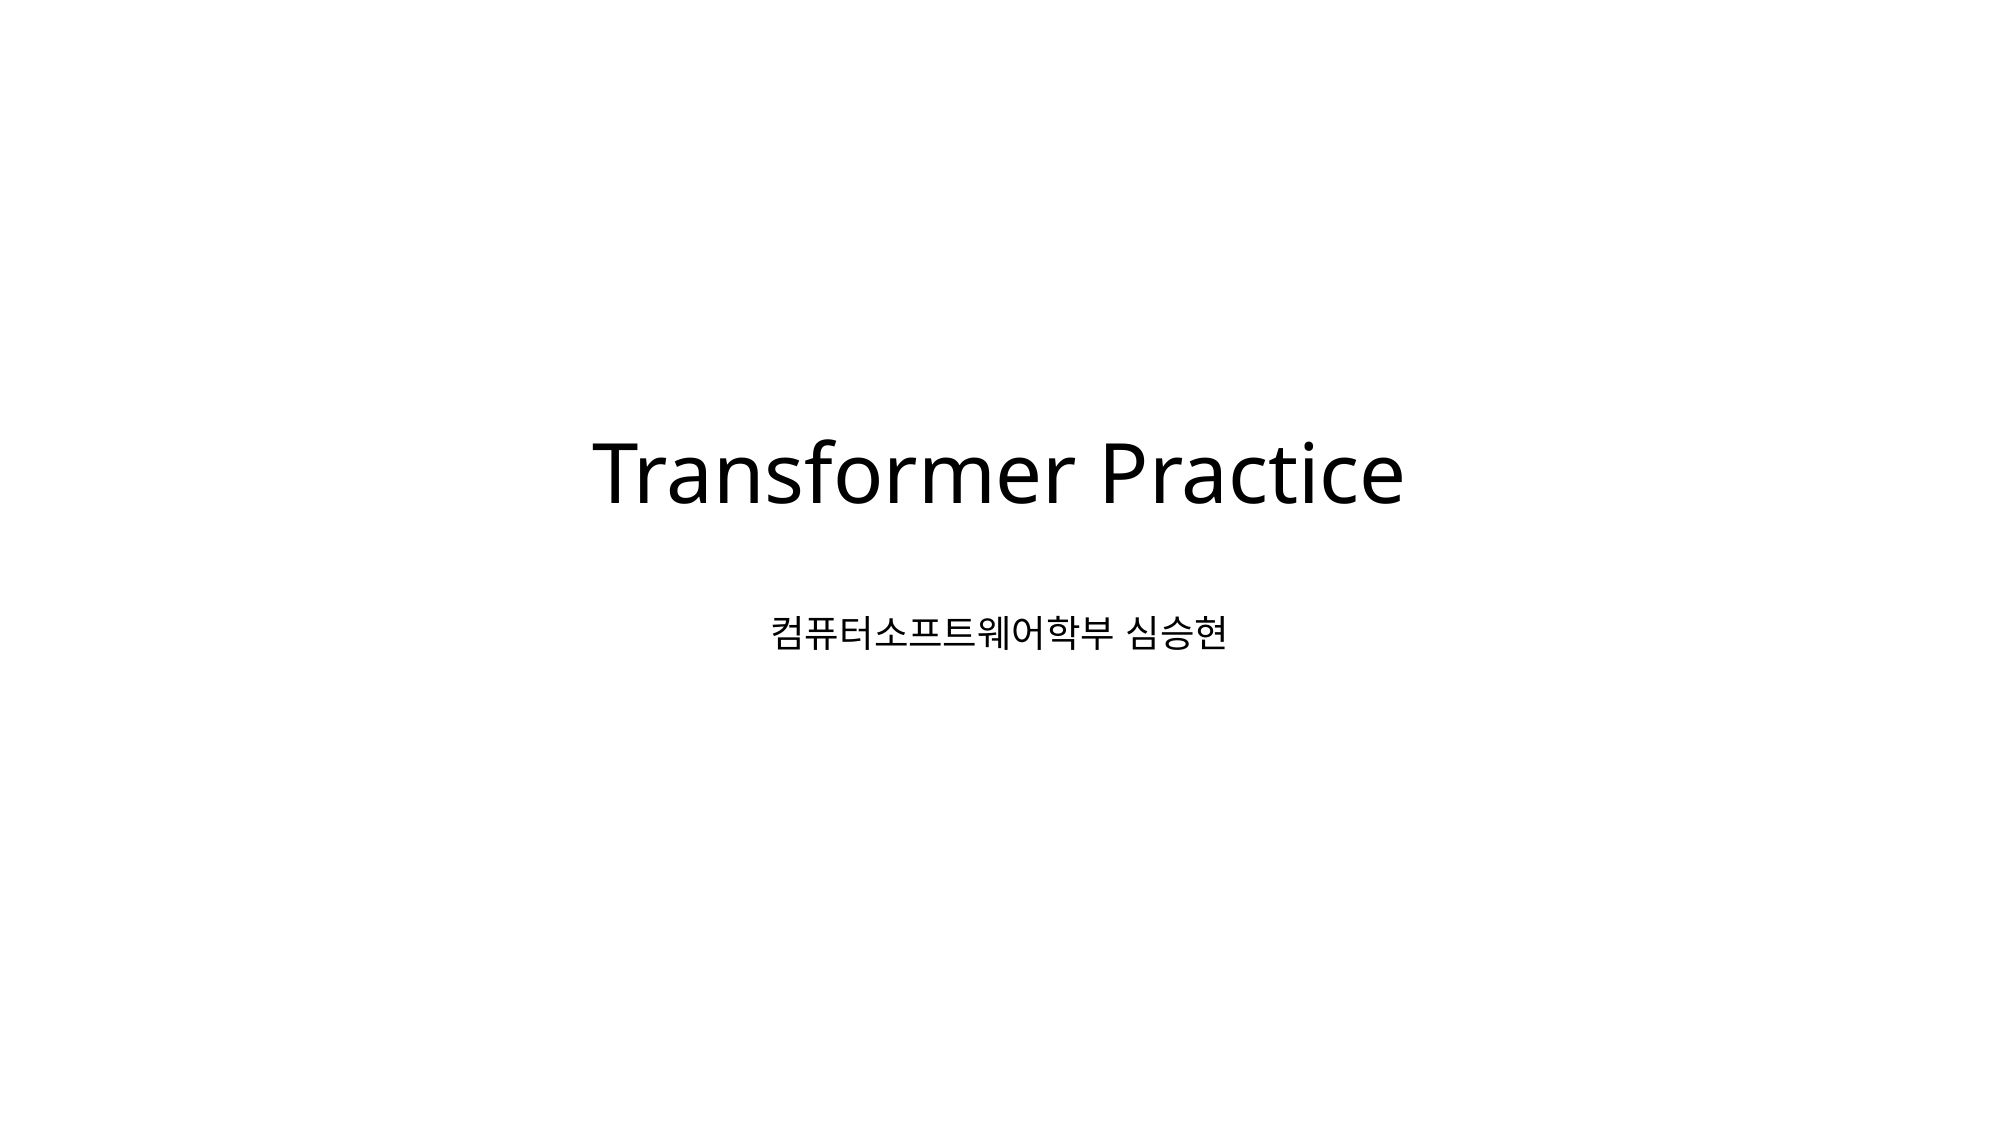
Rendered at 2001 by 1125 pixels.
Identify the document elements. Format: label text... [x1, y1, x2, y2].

text_box Transformer Practice 컴퓨터소프트웨어학부 심승현 [404, 368, 1596, 663]
